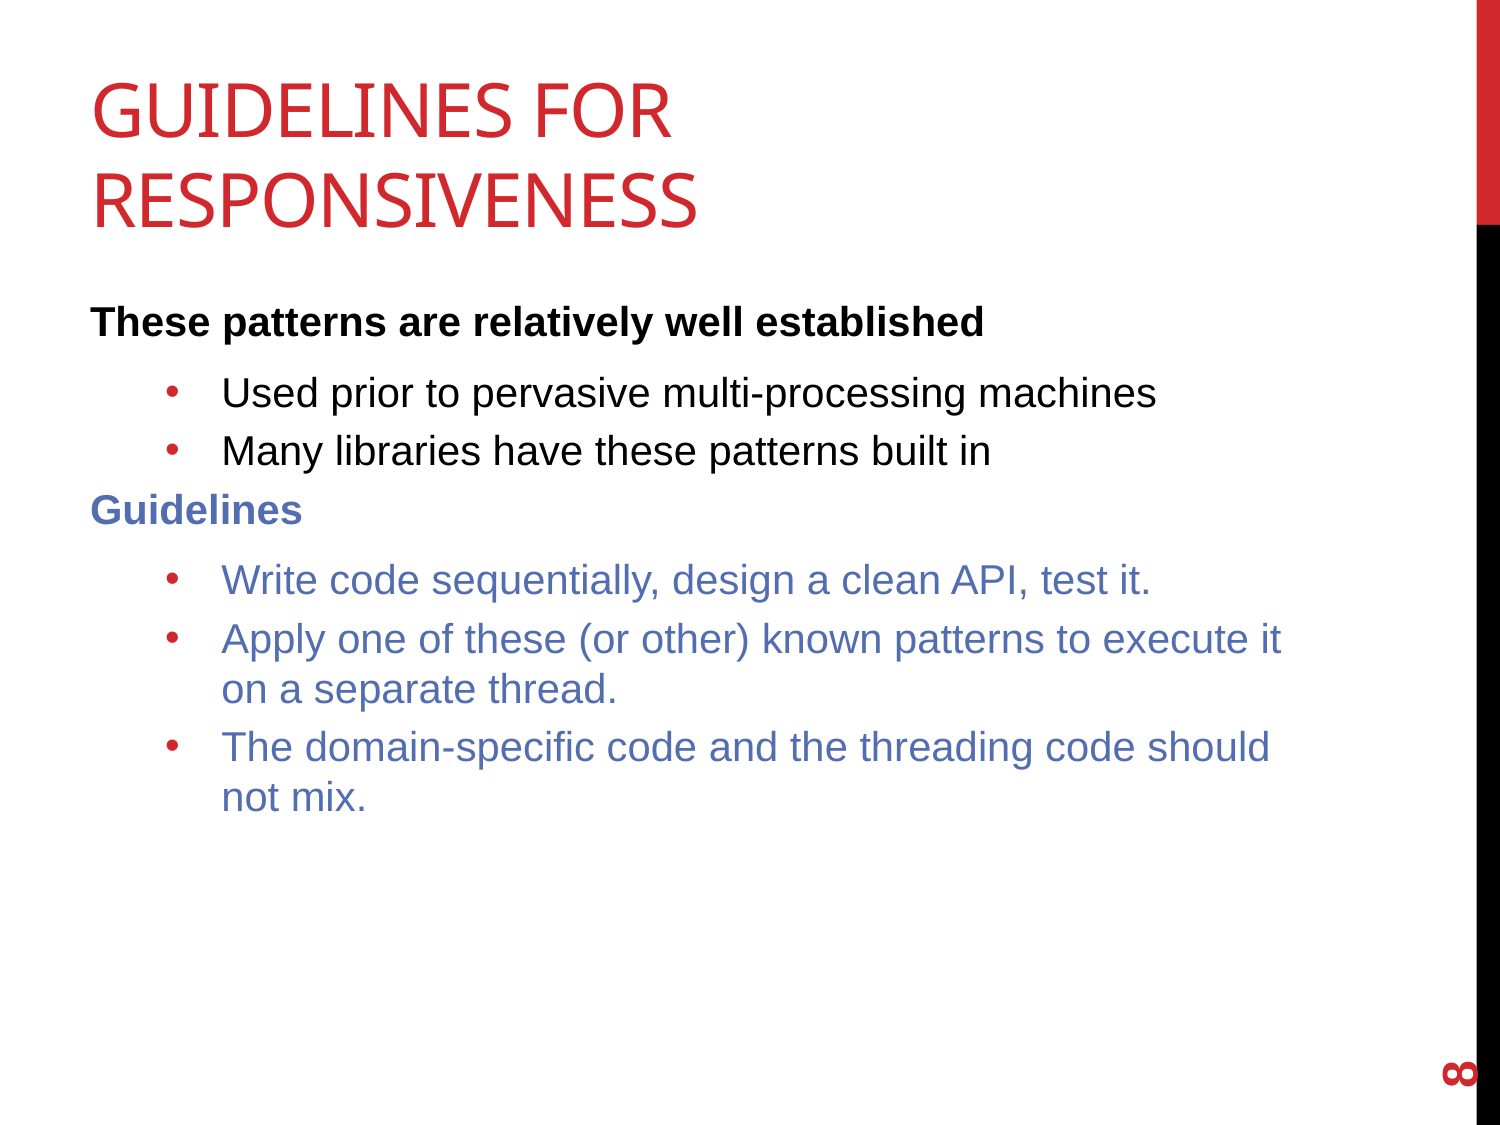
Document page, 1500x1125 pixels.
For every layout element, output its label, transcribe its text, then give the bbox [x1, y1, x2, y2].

title Guidelines for responsiveness [75, 25, 1025, 250]
list These patterns are relatively well established Used prior to pervasive multi-processing machines Many libraries have these patterns built in Guidelines Write code sequentially, design a clean API, test it. Apply one of these (or other) known patterns to execute it on a separate thread. The domain-specific code and the threading code should not mix. [75, 287, 1325, 1005]
slide_number 8 [1427, 887, 1488, 1104]
